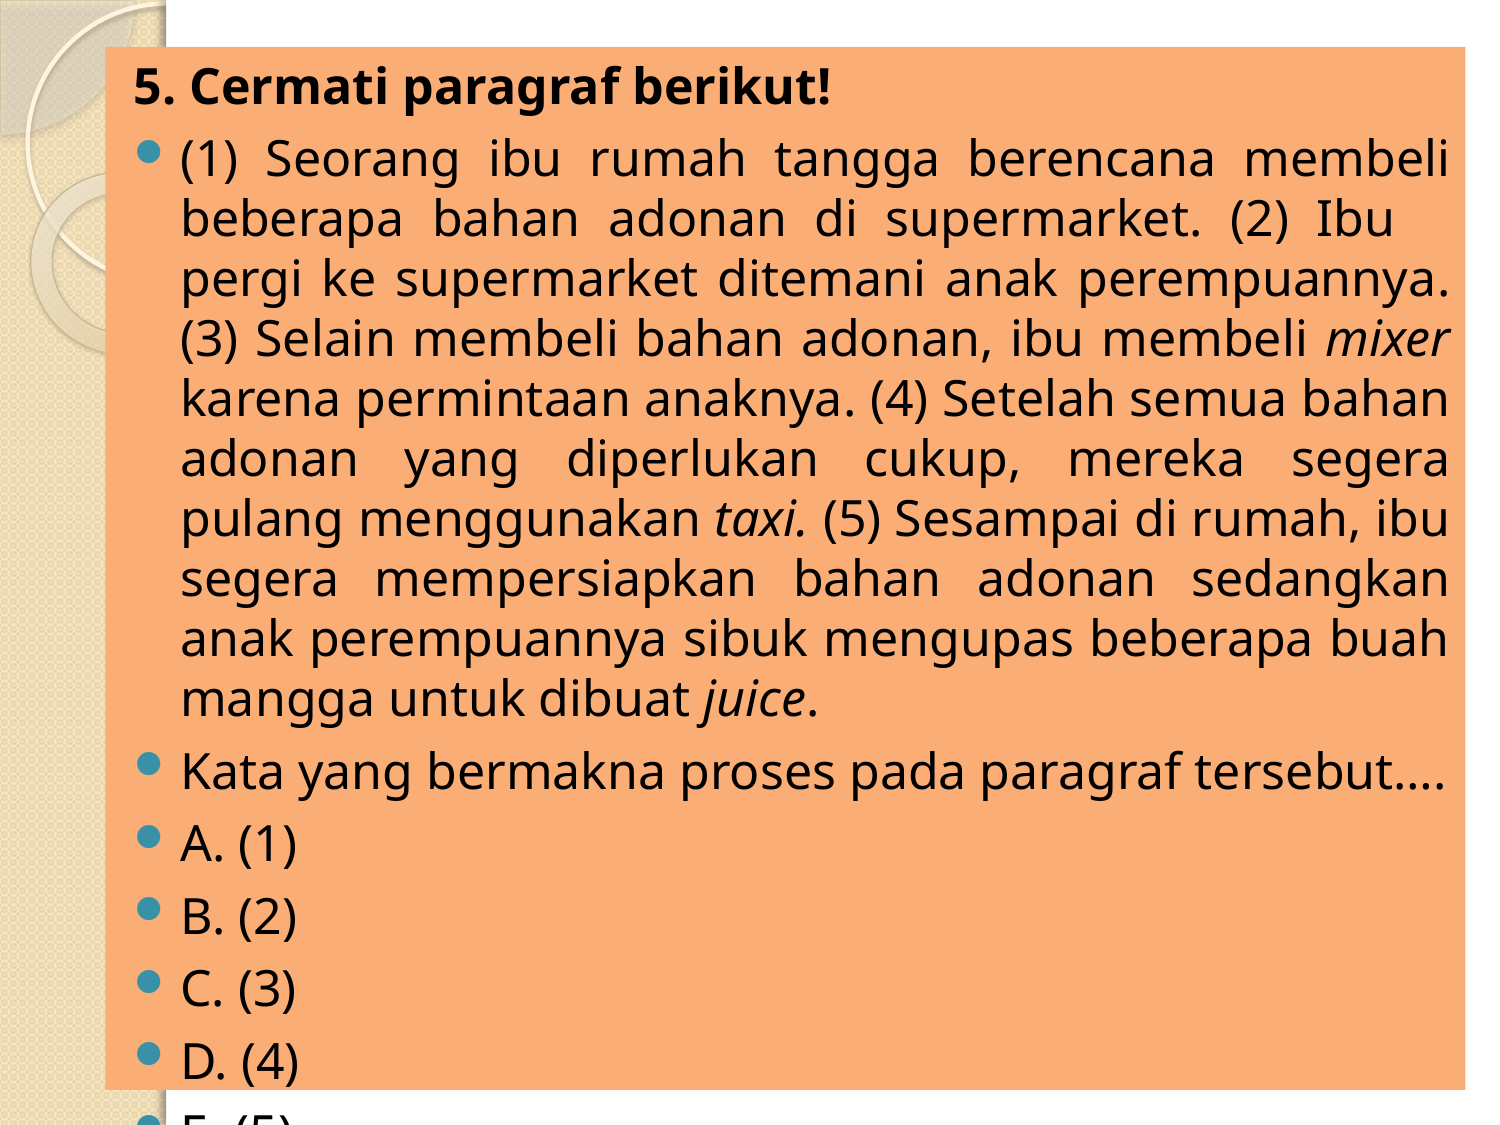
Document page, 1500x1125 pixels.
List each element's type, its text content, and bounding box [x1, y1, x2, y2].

list 5. Cermati paragraf berikut! (1) Seorang ibu rumah tangga berencana membeli beberapa bahan adonan di supermarket. (2) Ibu pergi ke supermarket ditemani anak perempuannya. (3) Selain membeli bahan adonan, ibu membeli mixer karena permintaan anaknya. (4) Setelah semua bahan adonan yang diperlukan cukup, mereka segera pulang menggunakan taxi. (5) Sesampai di rumah, ibu segera mempersiapkan bahan adonan sedangkan anak perempuannya sibuk mengupas beberapa buah mangga untuk dibuat juice. Kata yang bermakna proses pada paragraf tersebut…. A. (1) B. (2) C. (3) D. (4) E. (5) [105, 46, 1466, 1090]
